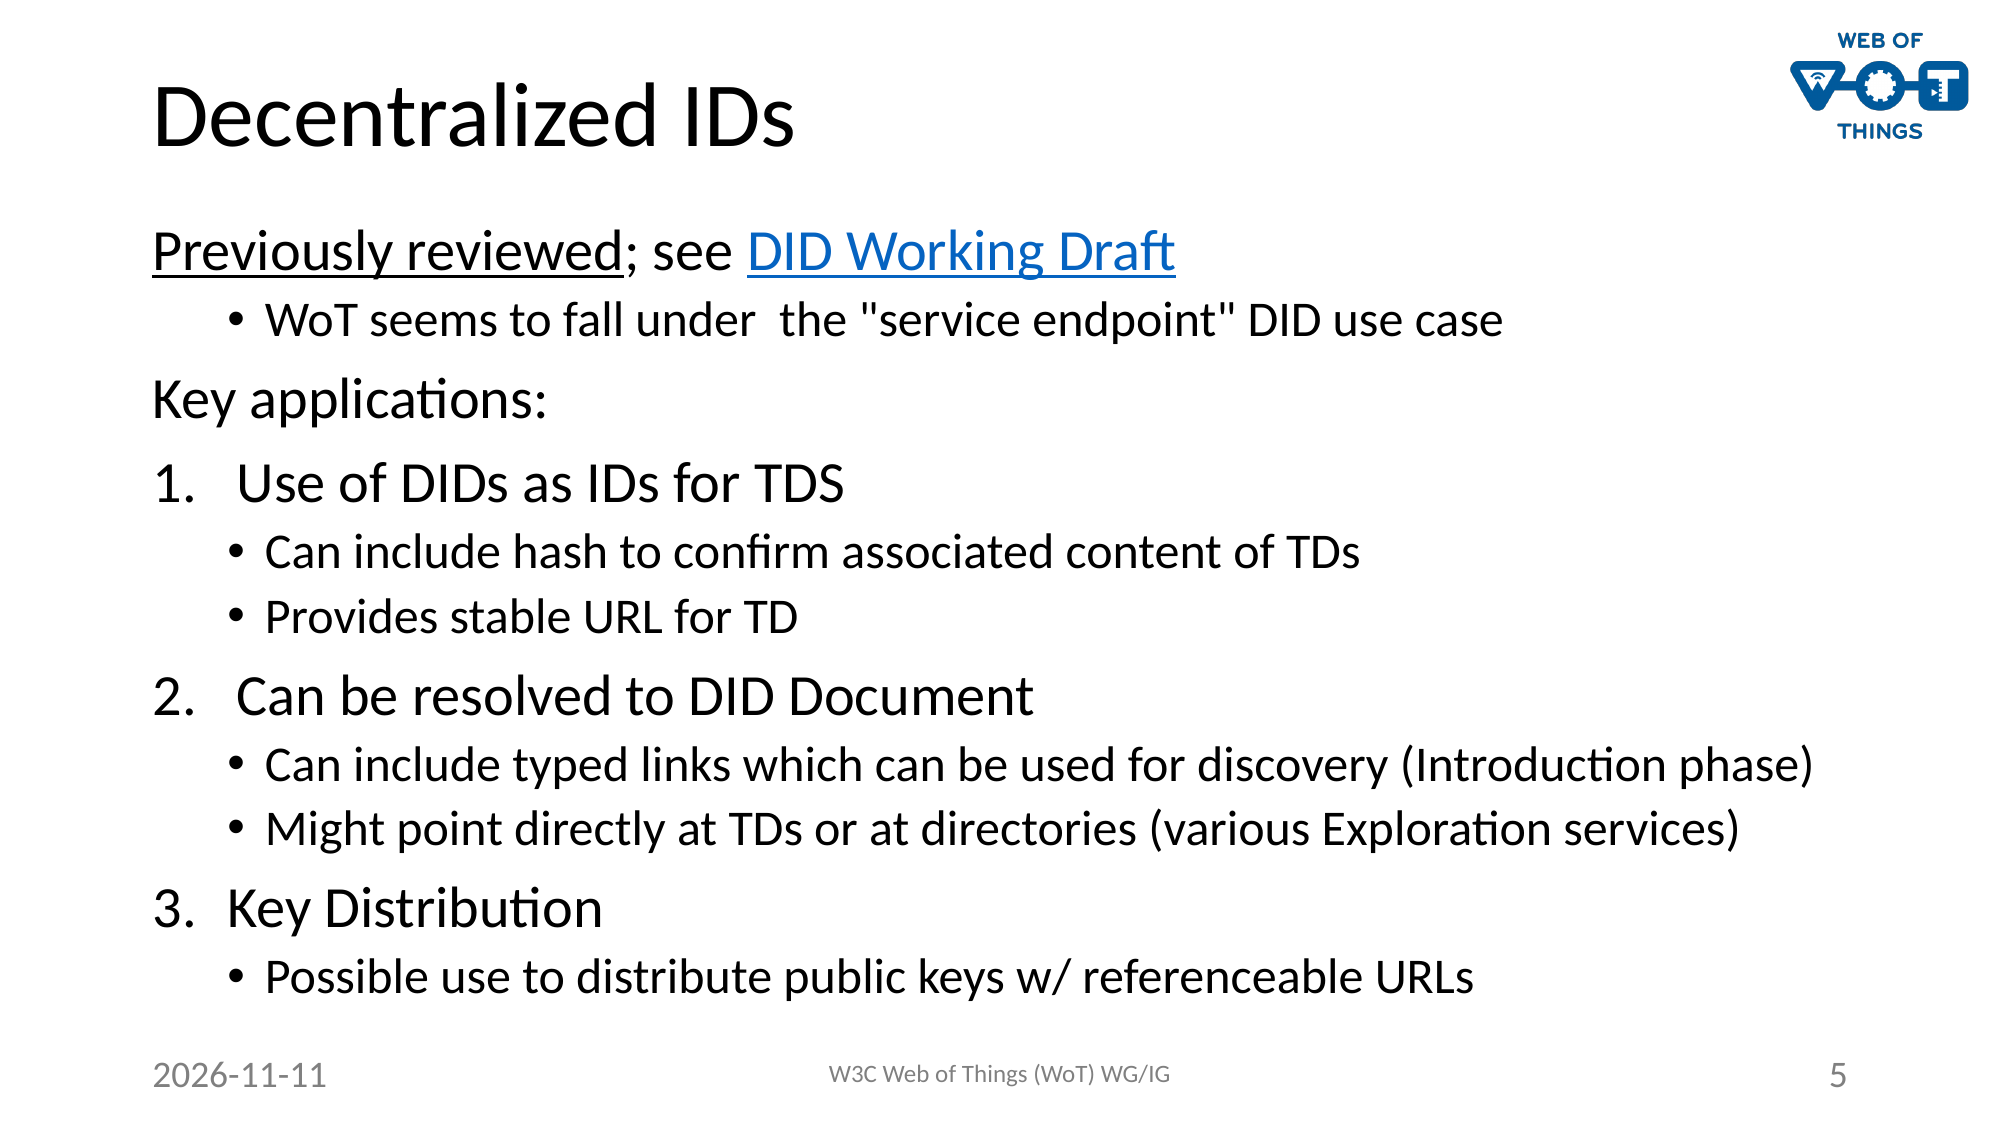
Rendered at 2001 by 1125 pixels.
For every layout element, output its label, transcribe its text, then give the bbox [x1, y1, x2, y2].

picture [1773, 22, 1985, 149]
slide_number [137, 1042, 588, 1103]
list Previously reviewed; see DID Working Draft WoT seems to fall under the "service endpoint" DID use case Key applications: Use of DIDs as IDs for TDS Can include hash to confirm associated content of TDs Provides stable URL for TD Can be resolved to DID Document Can include typed links which can be used for discovery (Introduction phase) Might point directly at TDs or at directories (various Exploration services) Key Distribution Possible use to distribute public keys w/ referenceable URLs [137, 212, 1863, 1014]
footer W3C Web of Things (WoT) WG/IG [662, 1042, 1338, 1103]
slide_number 5 [1412, 1042, 1863, 1103]
title Decentralized IDs [137, 59, 1863, 212]
